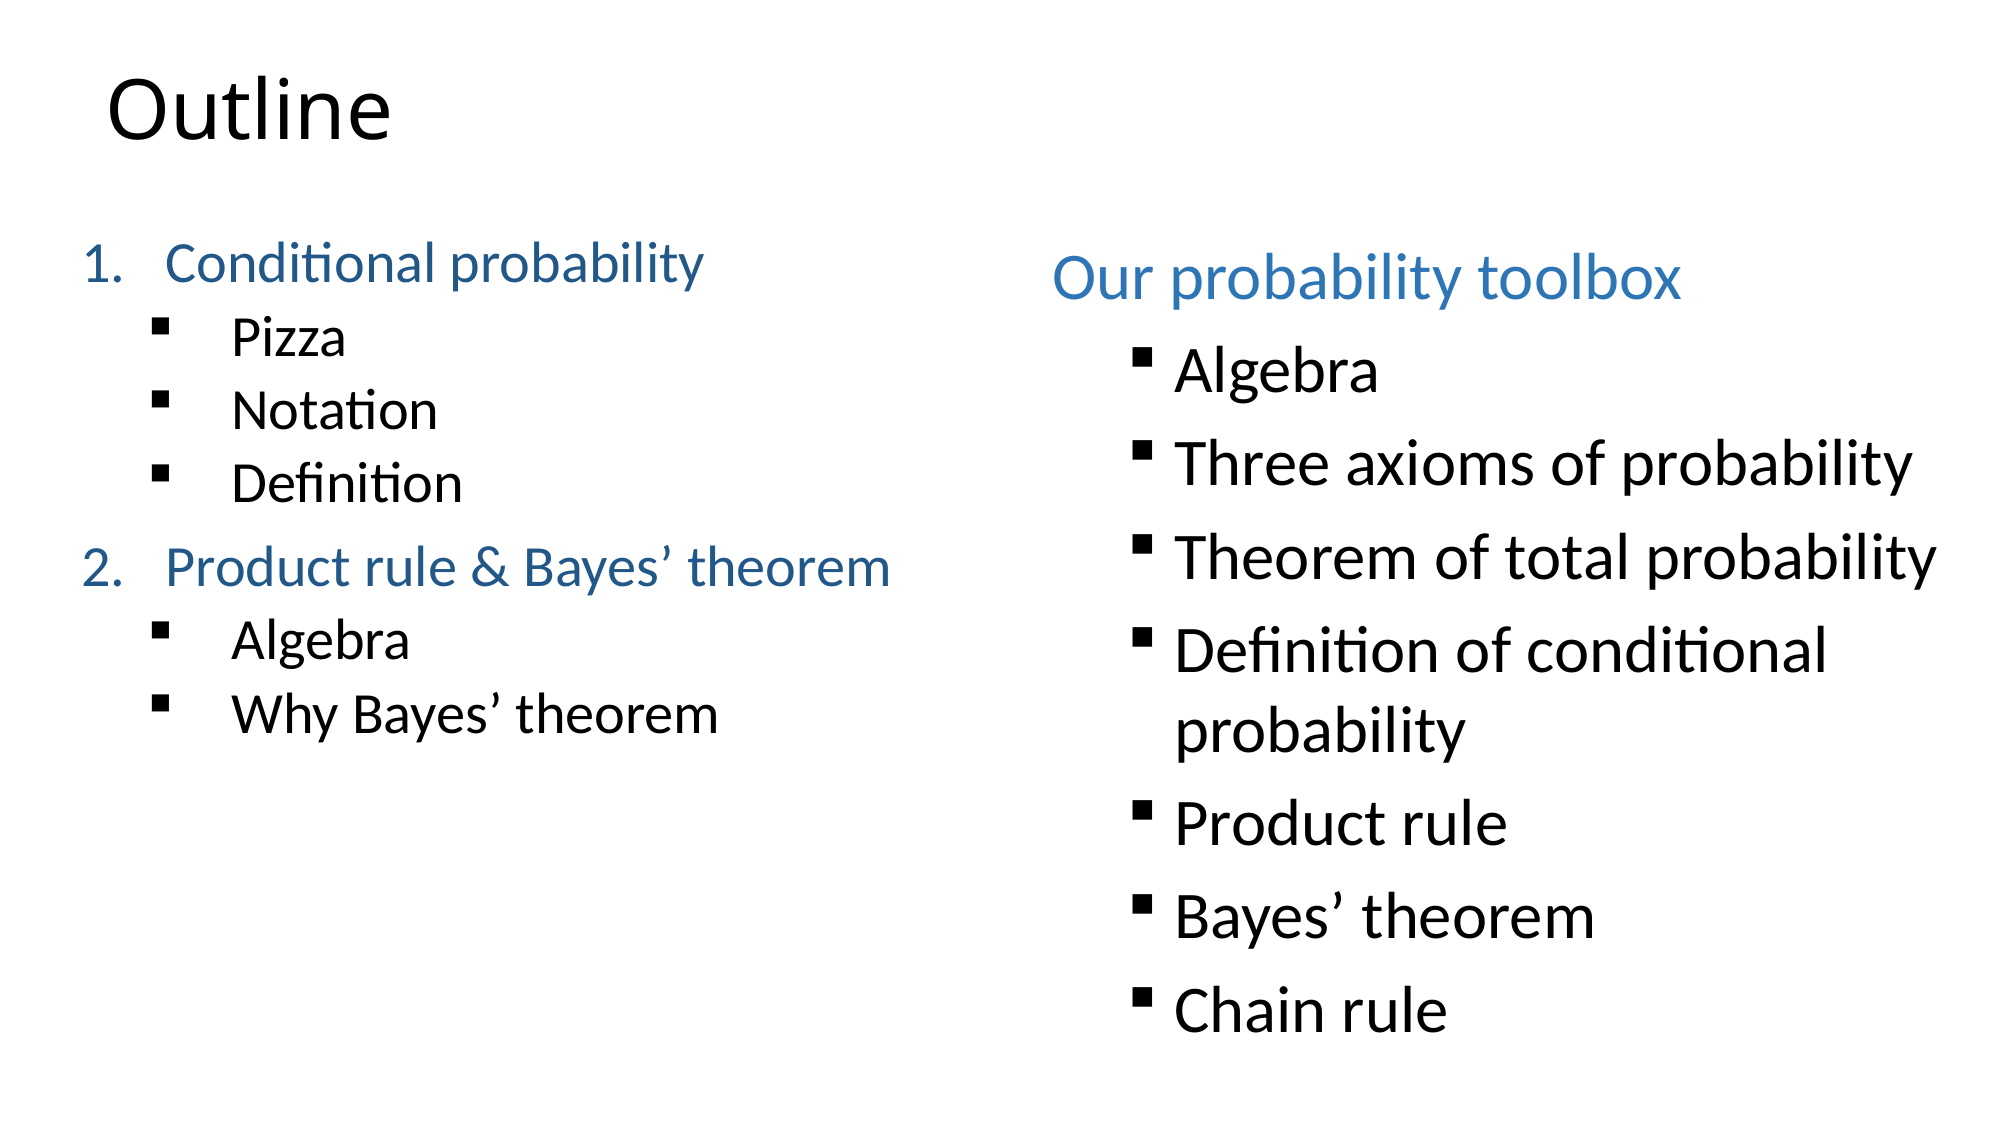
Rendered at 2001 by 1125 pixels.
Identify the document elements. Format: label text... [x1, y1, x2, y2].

title Outline [90, 60, 1816, 164]
text_box Our probability toolbox Algebra Three axioms of probability Theorem of total probability Definition of conditional probability Product rule Bayes’ theorem Chain rule [1037, 224, 1975, 1001]
list Conditional probability Pizza Notation Definition Product rule & Bayes’ theorem Algebra Why Bayes’ theorem [66, 224, 1037, 1001]
